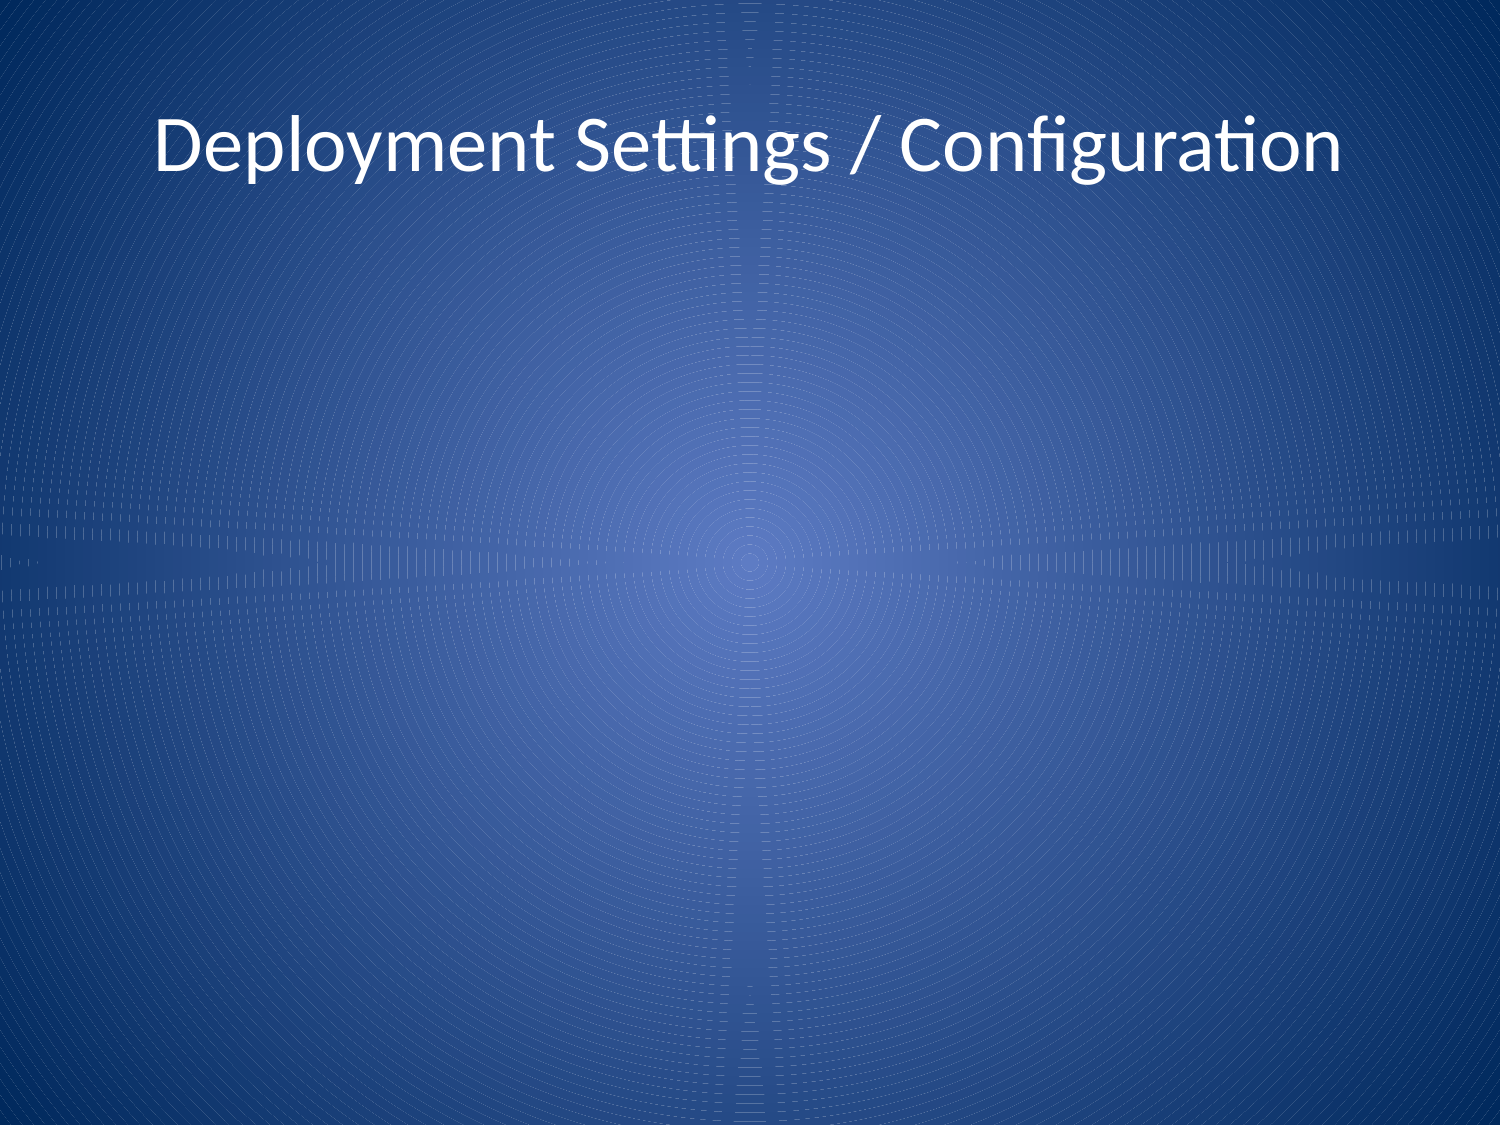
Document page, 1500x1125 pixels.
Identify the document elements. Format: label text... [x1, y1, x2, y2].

title Deployment Settings / Configuration [75, 45, 1425, 233]
